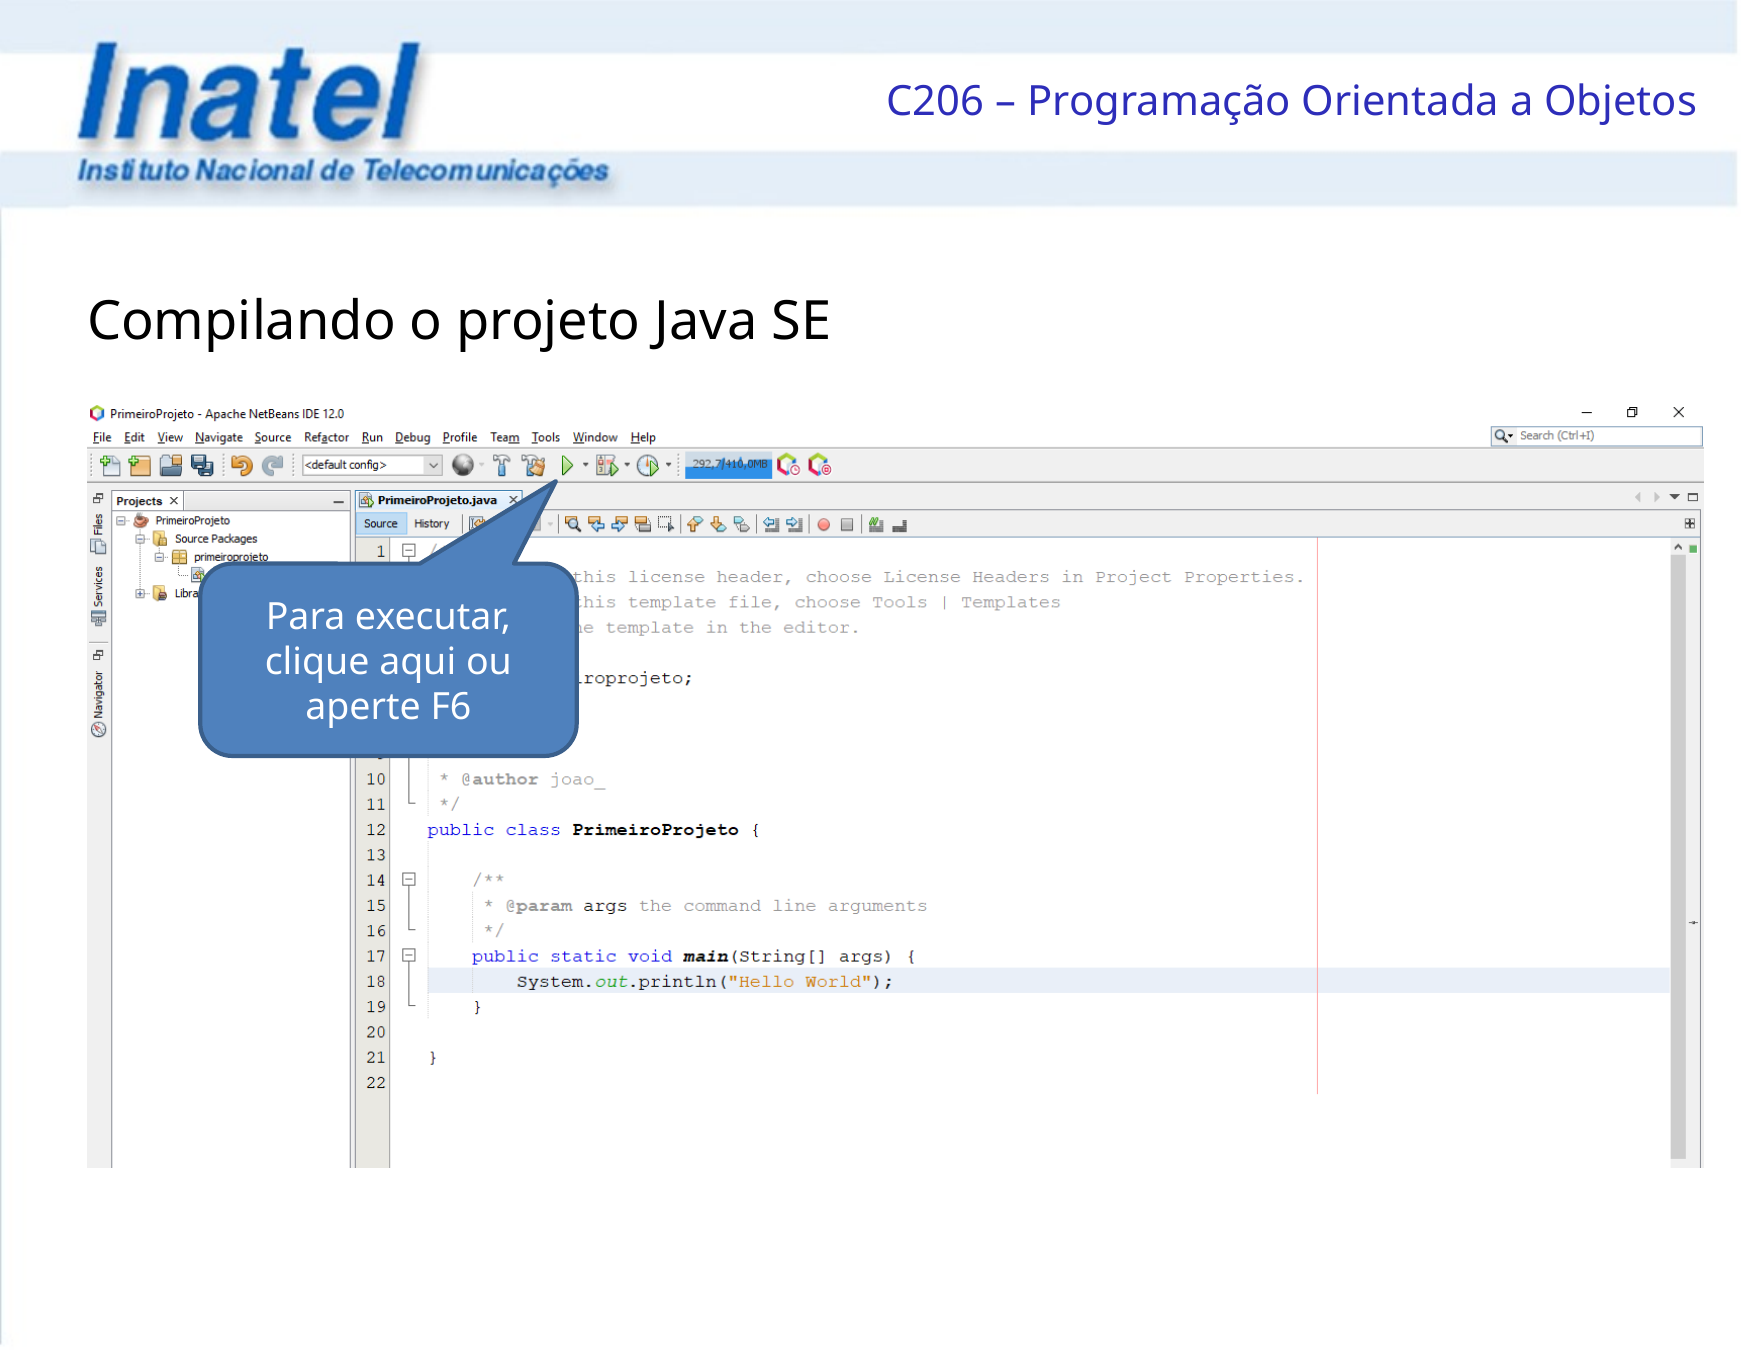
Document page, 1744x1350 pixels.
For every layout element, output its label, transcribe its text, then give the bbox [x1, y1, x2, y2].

text_box Compilando o projeto Java SE [87, 230, 1657, 404]
picture [0, 0, 1744, 1350]
